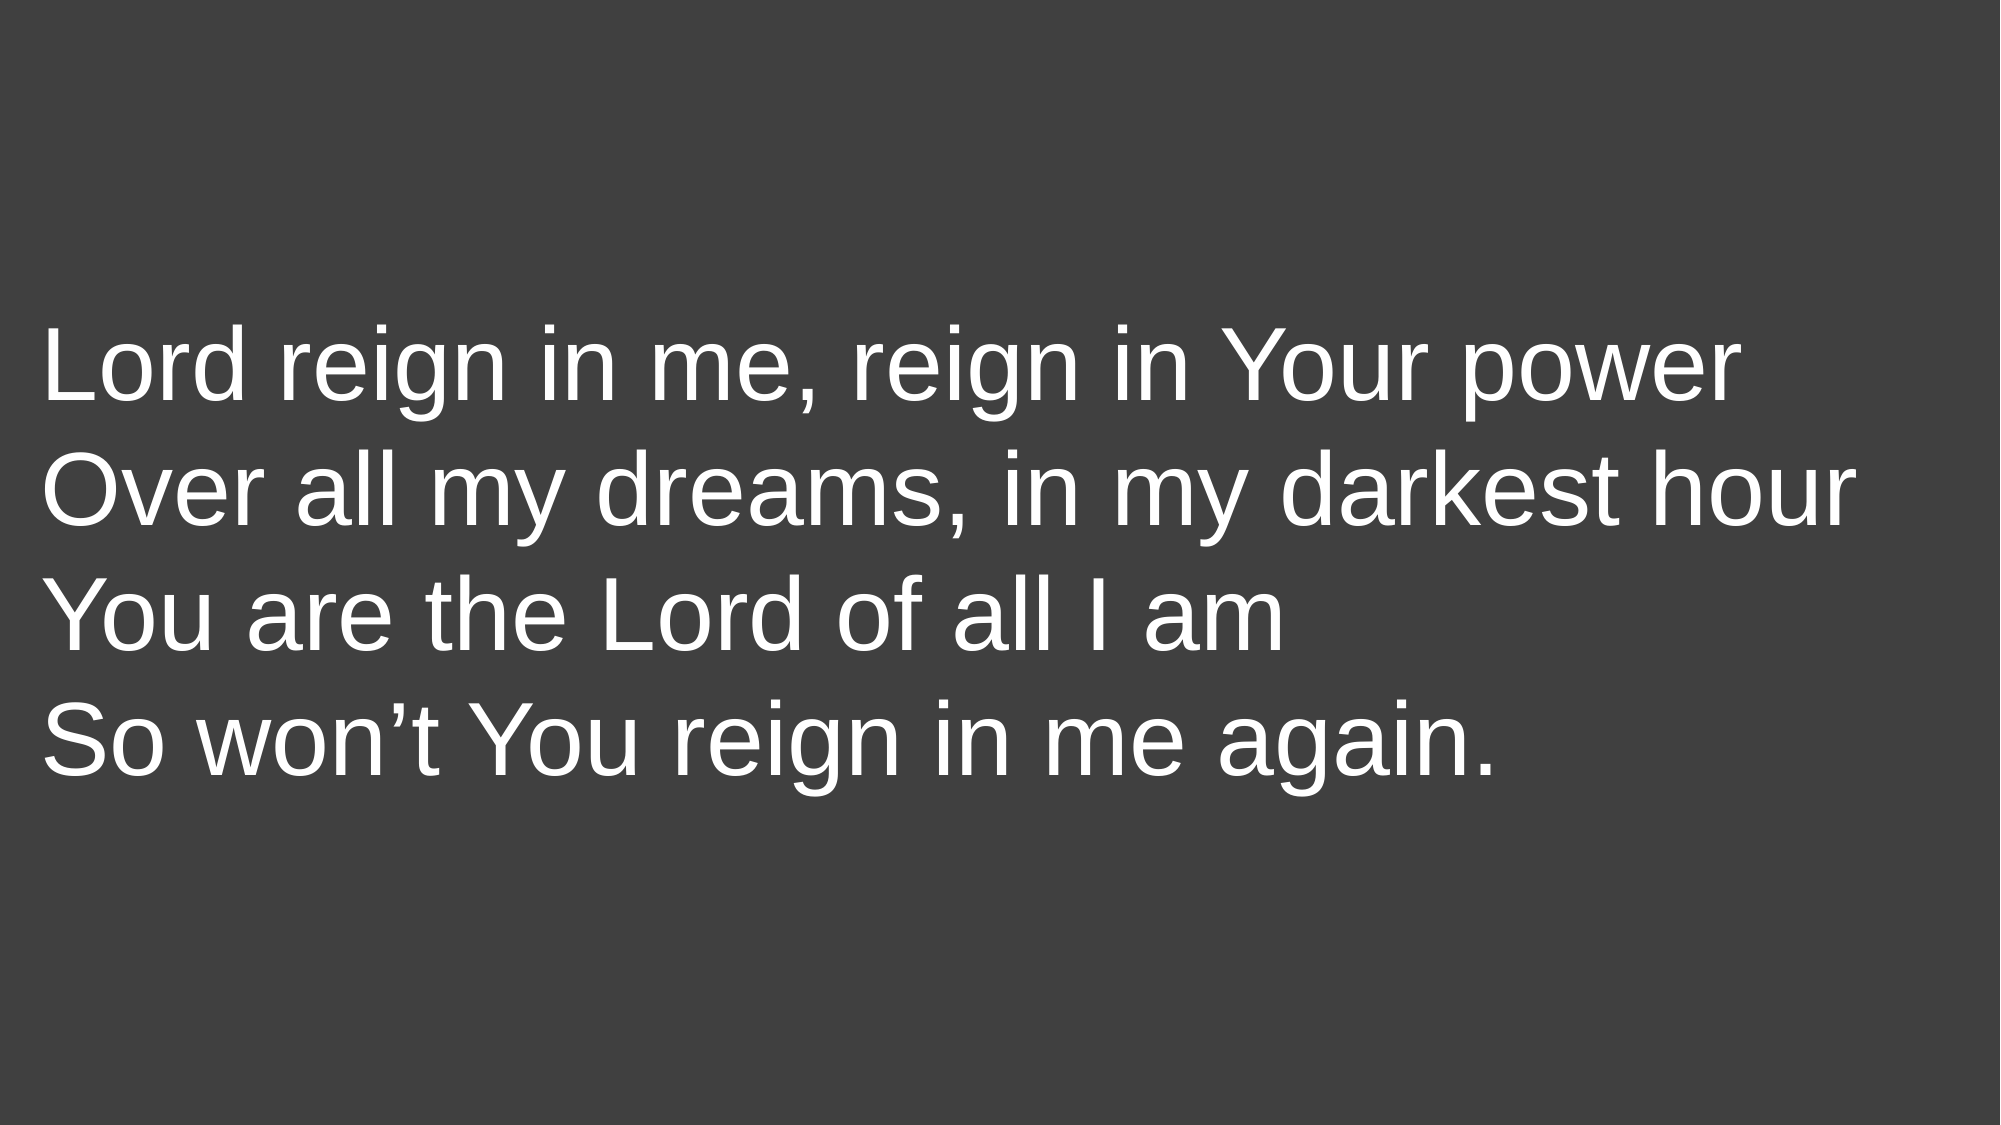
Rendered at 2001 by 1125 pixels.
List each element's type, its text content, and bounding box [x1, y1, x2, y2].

title Lord reign in me, reign in Your power Over all my dreams, in my darkest hour You are the Lord of all I am So won’t You reign in me again. [25, 289, 2000, 1125]
